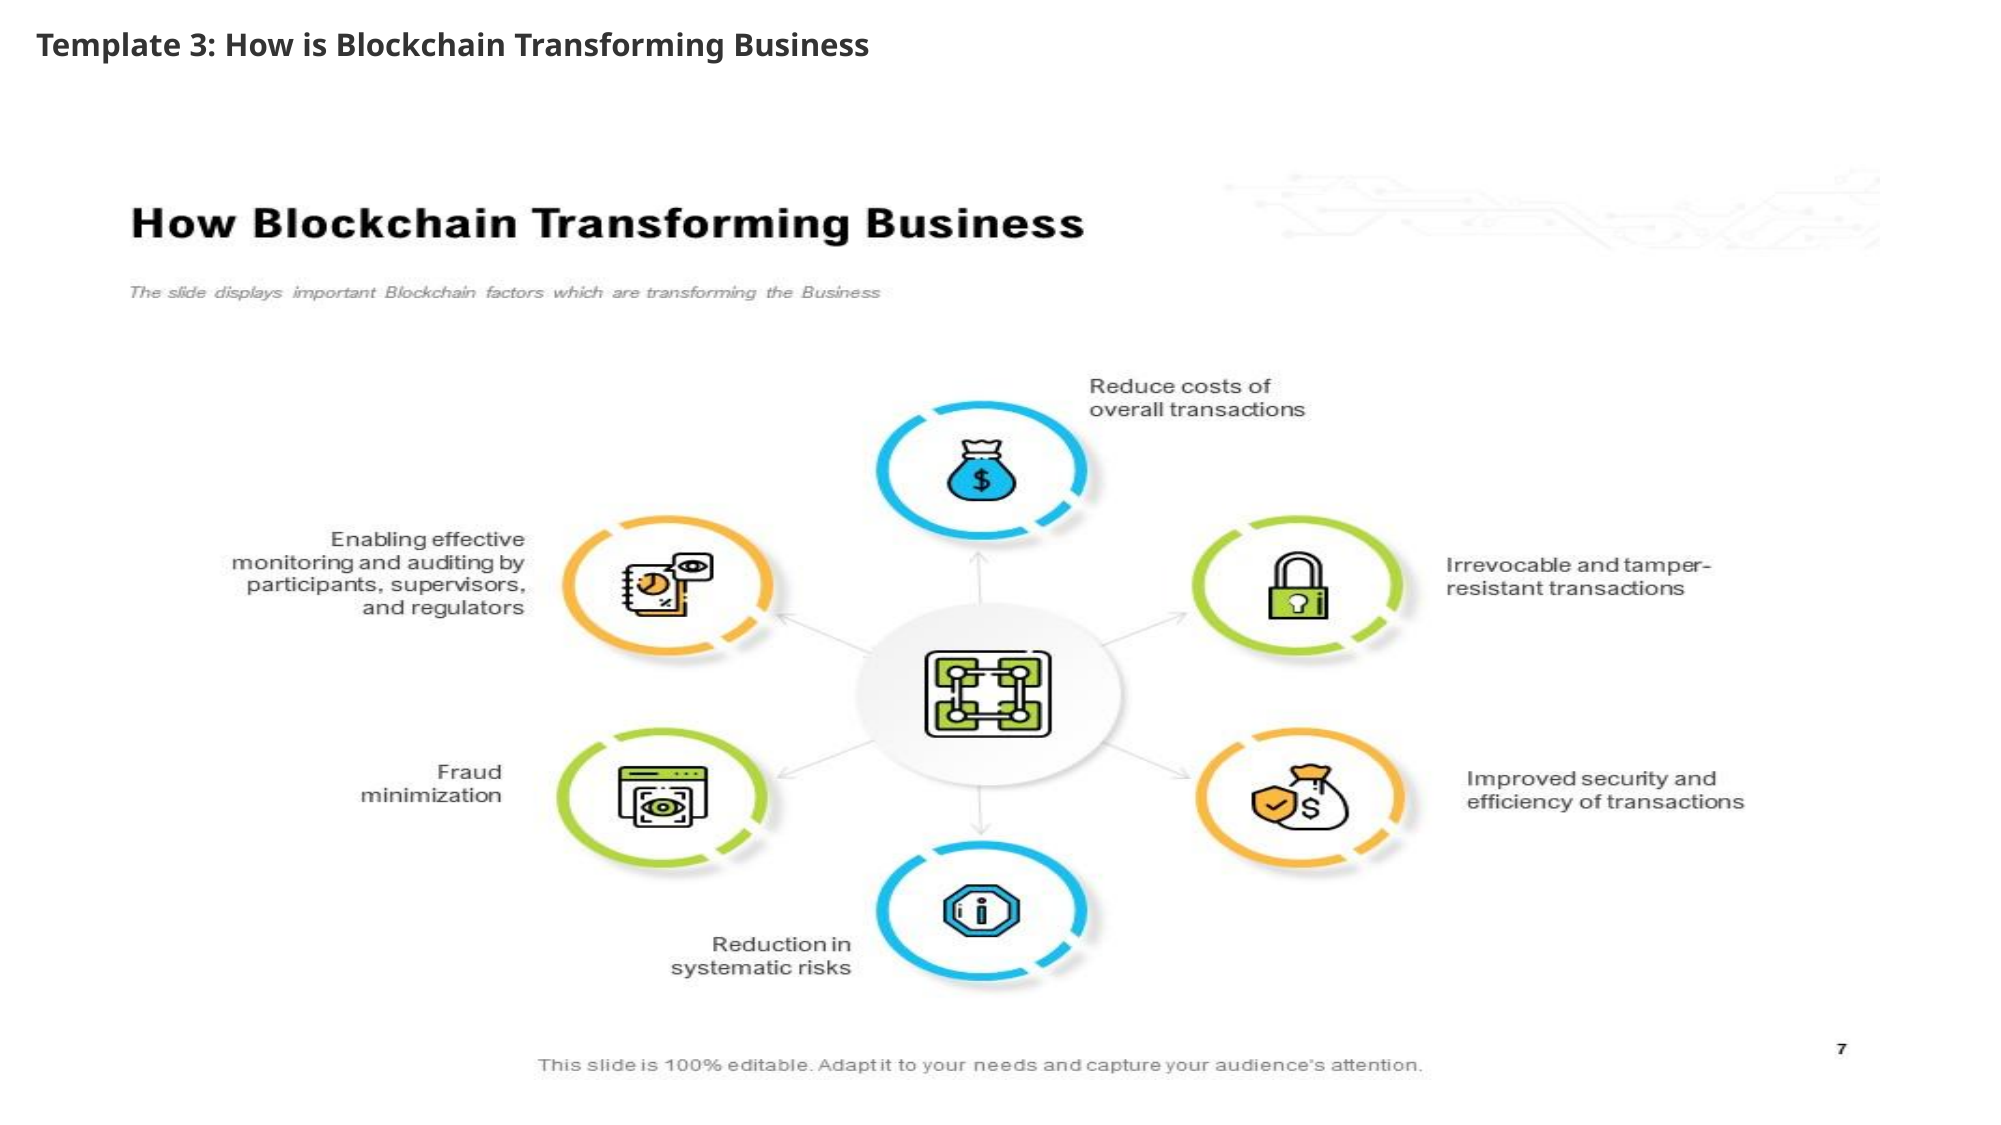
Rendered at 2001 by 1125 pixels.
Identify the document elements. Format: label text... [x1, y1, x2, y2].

text_box Template 3: How is Blockchain Transforming Business [36, 24, 1989, 873]
picture [86, 154, 1880, 1080]
